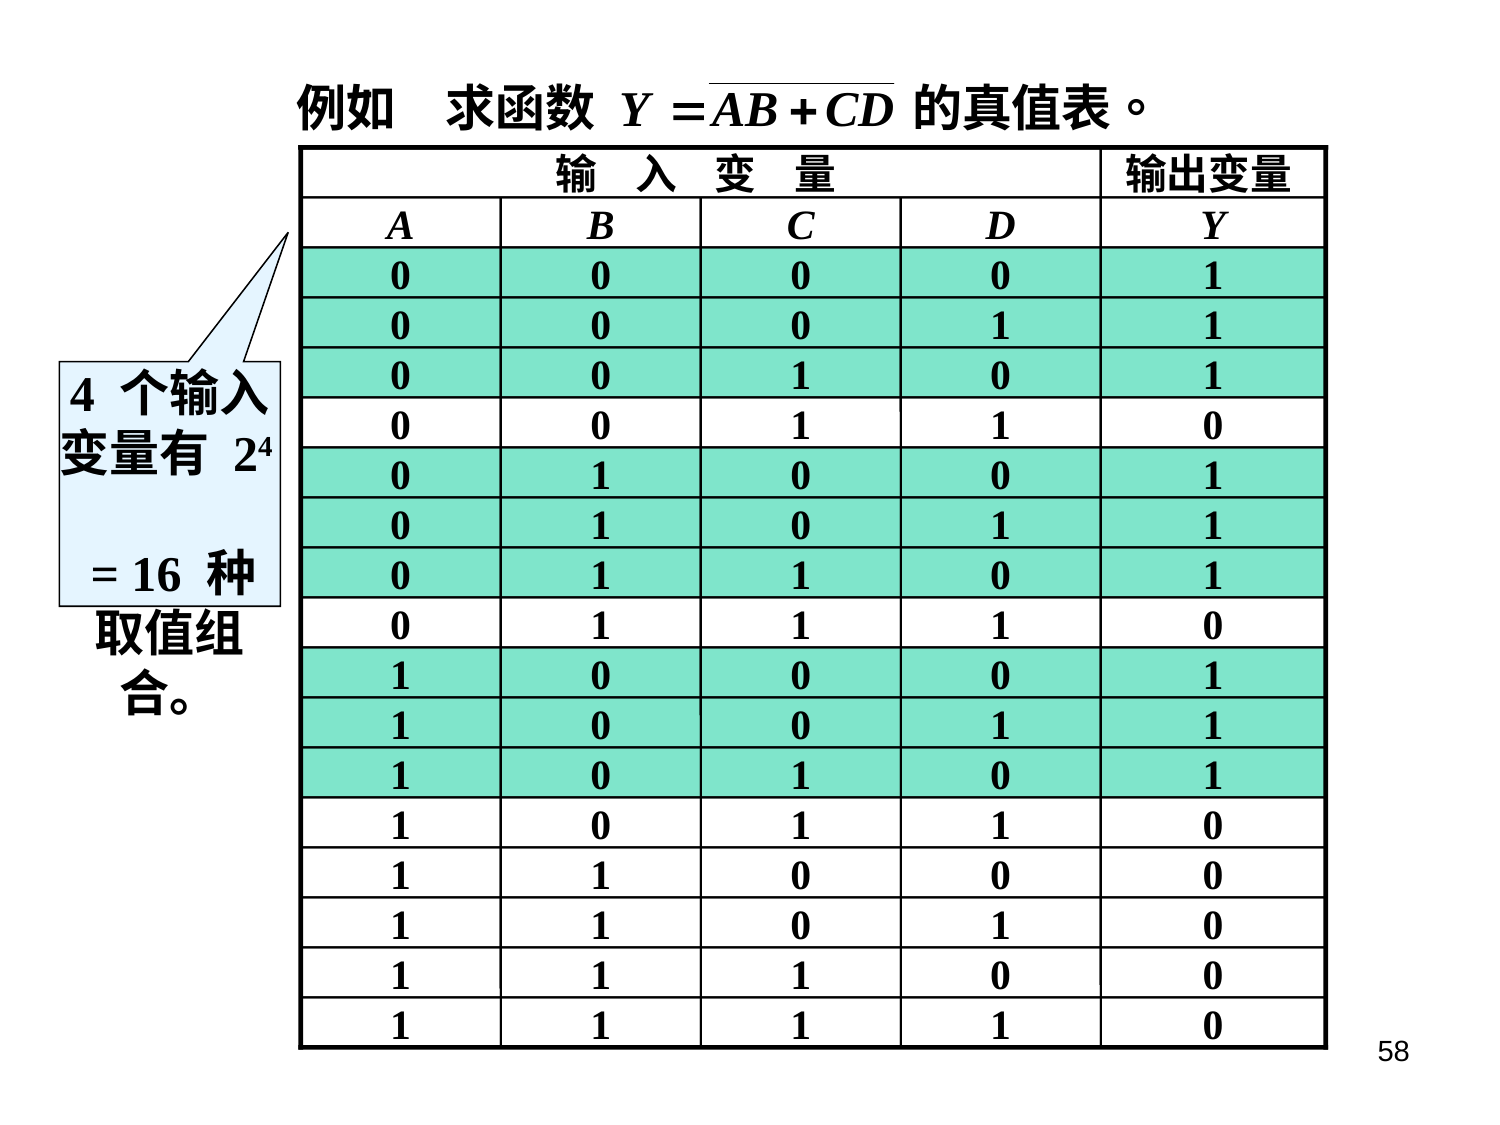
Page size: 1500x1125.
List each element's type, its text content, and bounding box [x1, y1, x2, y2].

slide_number 58 [1074, 1024, 1426, 1103]
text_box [294, 78, 1173, 138]
text_box 4 个输入变量有 24 = 16 种取值组合。 [59, 232, 289, 607]
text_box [300, 147, 1326, 1048]
